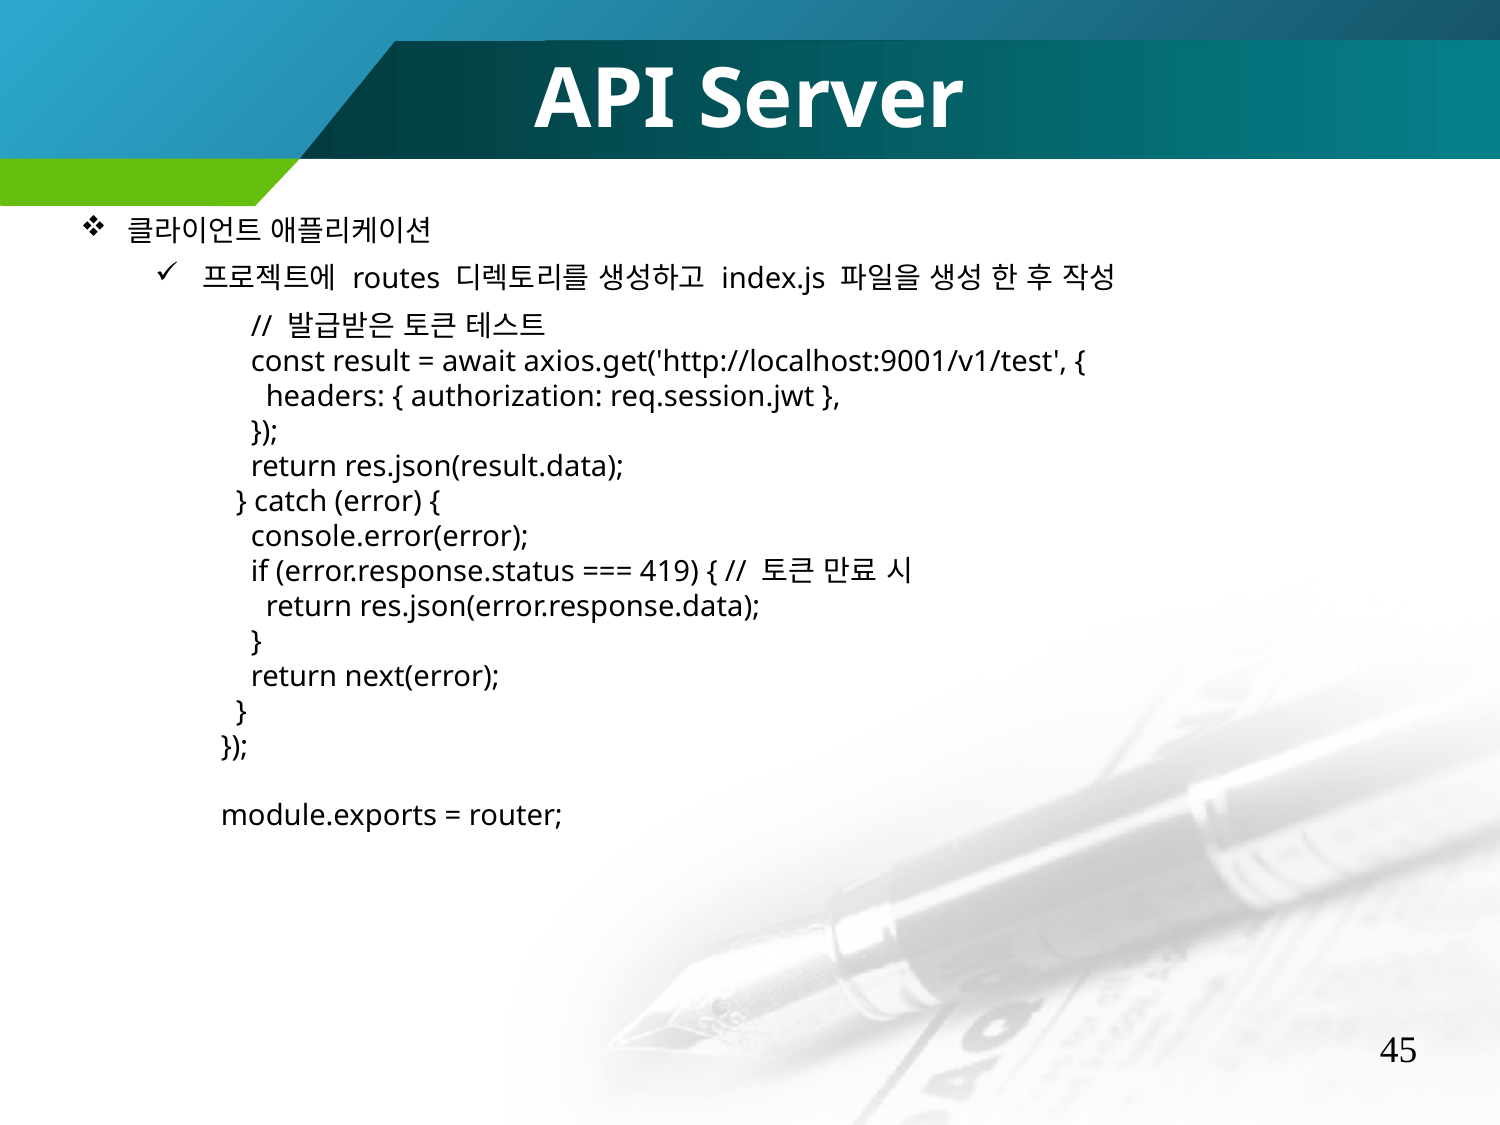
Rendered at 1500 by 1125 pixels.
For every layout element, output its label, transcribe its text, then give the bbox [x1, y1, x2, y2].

text_box API Server [0, 37, 1500, 163]
text_box 클라이언트 애플리케이션 프로젝트에 routes 디렉토리를 생성하고 index.js 파일을 생성 한 후 작성 // 발급받은 토큰 테스트 const result = await axios.get('http://localhost:9001/v1/test', { headers: { authorization: req.session.jwt }, }); return res.json(result.data); } catch (error) { console.error(error); if (error.response.status === 419) { // 토큰 만료 시 return res.json(error.response.data); } return next(error); } }); module.exports = router; [75, 208, 1421, 983]
picture [490, 448, 1500, 1125]
text_box 45 [1075, 1024, 1418, 1095]
